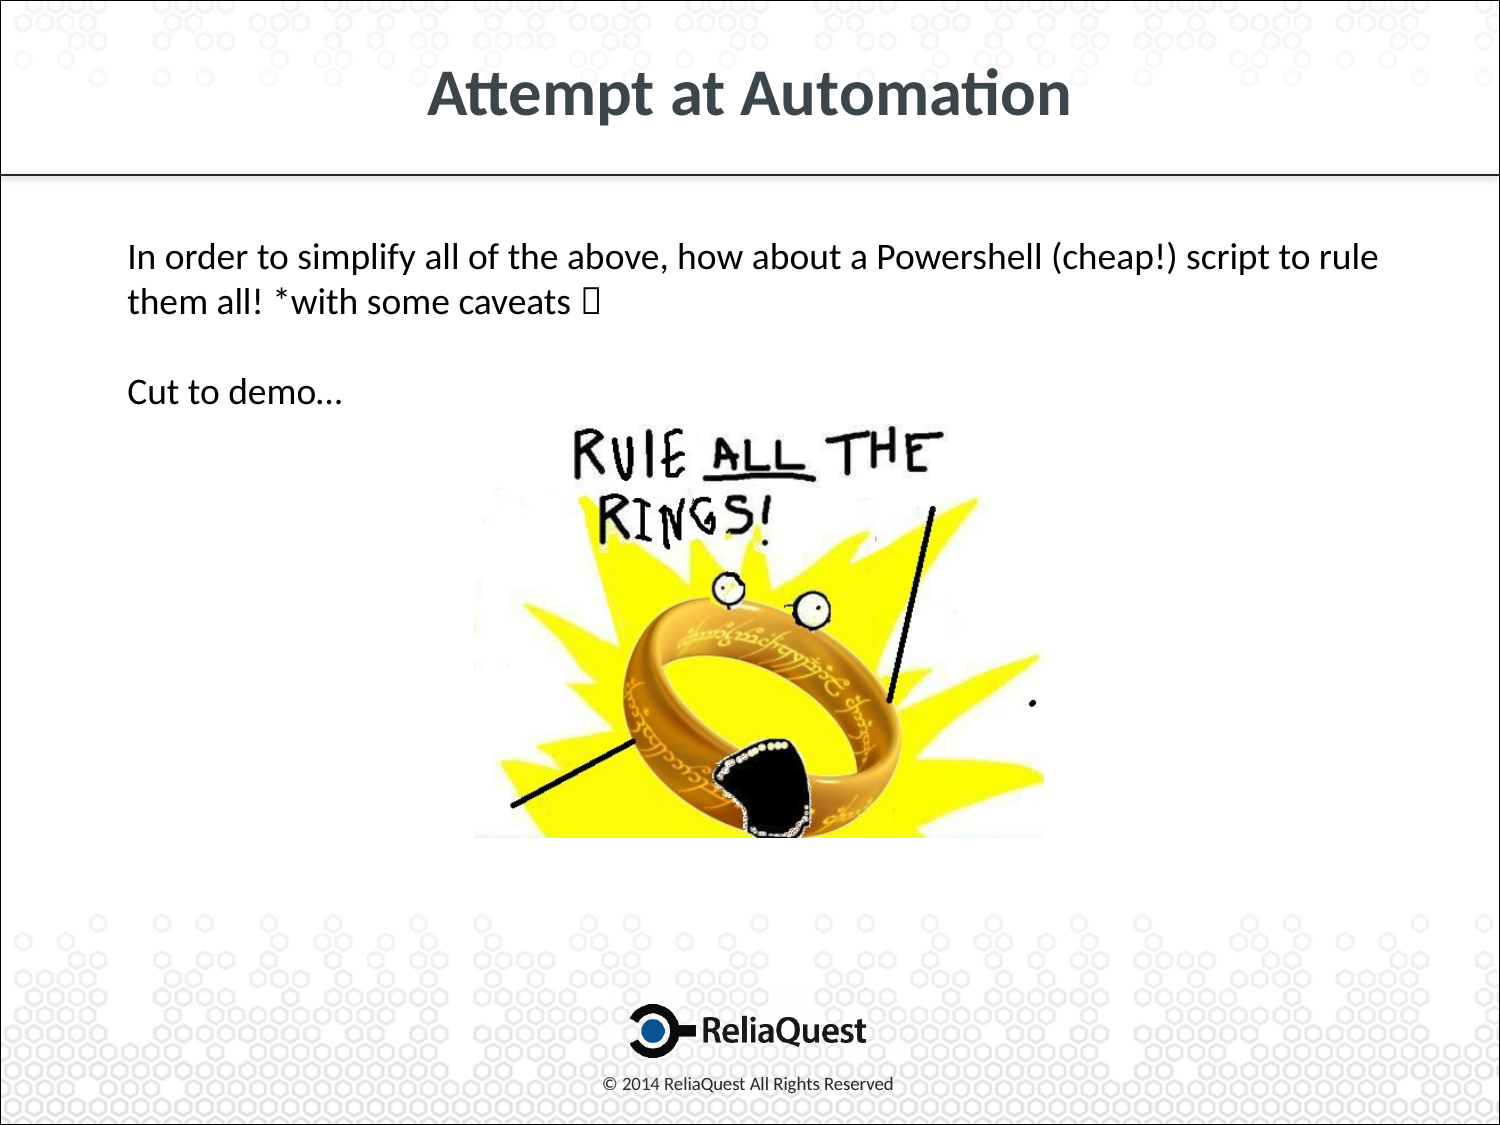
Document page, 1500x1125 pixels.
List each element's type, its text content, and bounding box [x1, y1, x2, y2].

picture [1, 1, 1499, 174]
picture [1, 176, 1499, 1124]
picture [474, 424, 1044, 838]
title Attempt at Automation [75, 24, 1425, 168]
text_box In order to simplify all of the above, how about a Powershell (cheap!) script to rule them all! *with some caveats  Cut to demo… [112, 224, 1425, 1125]
